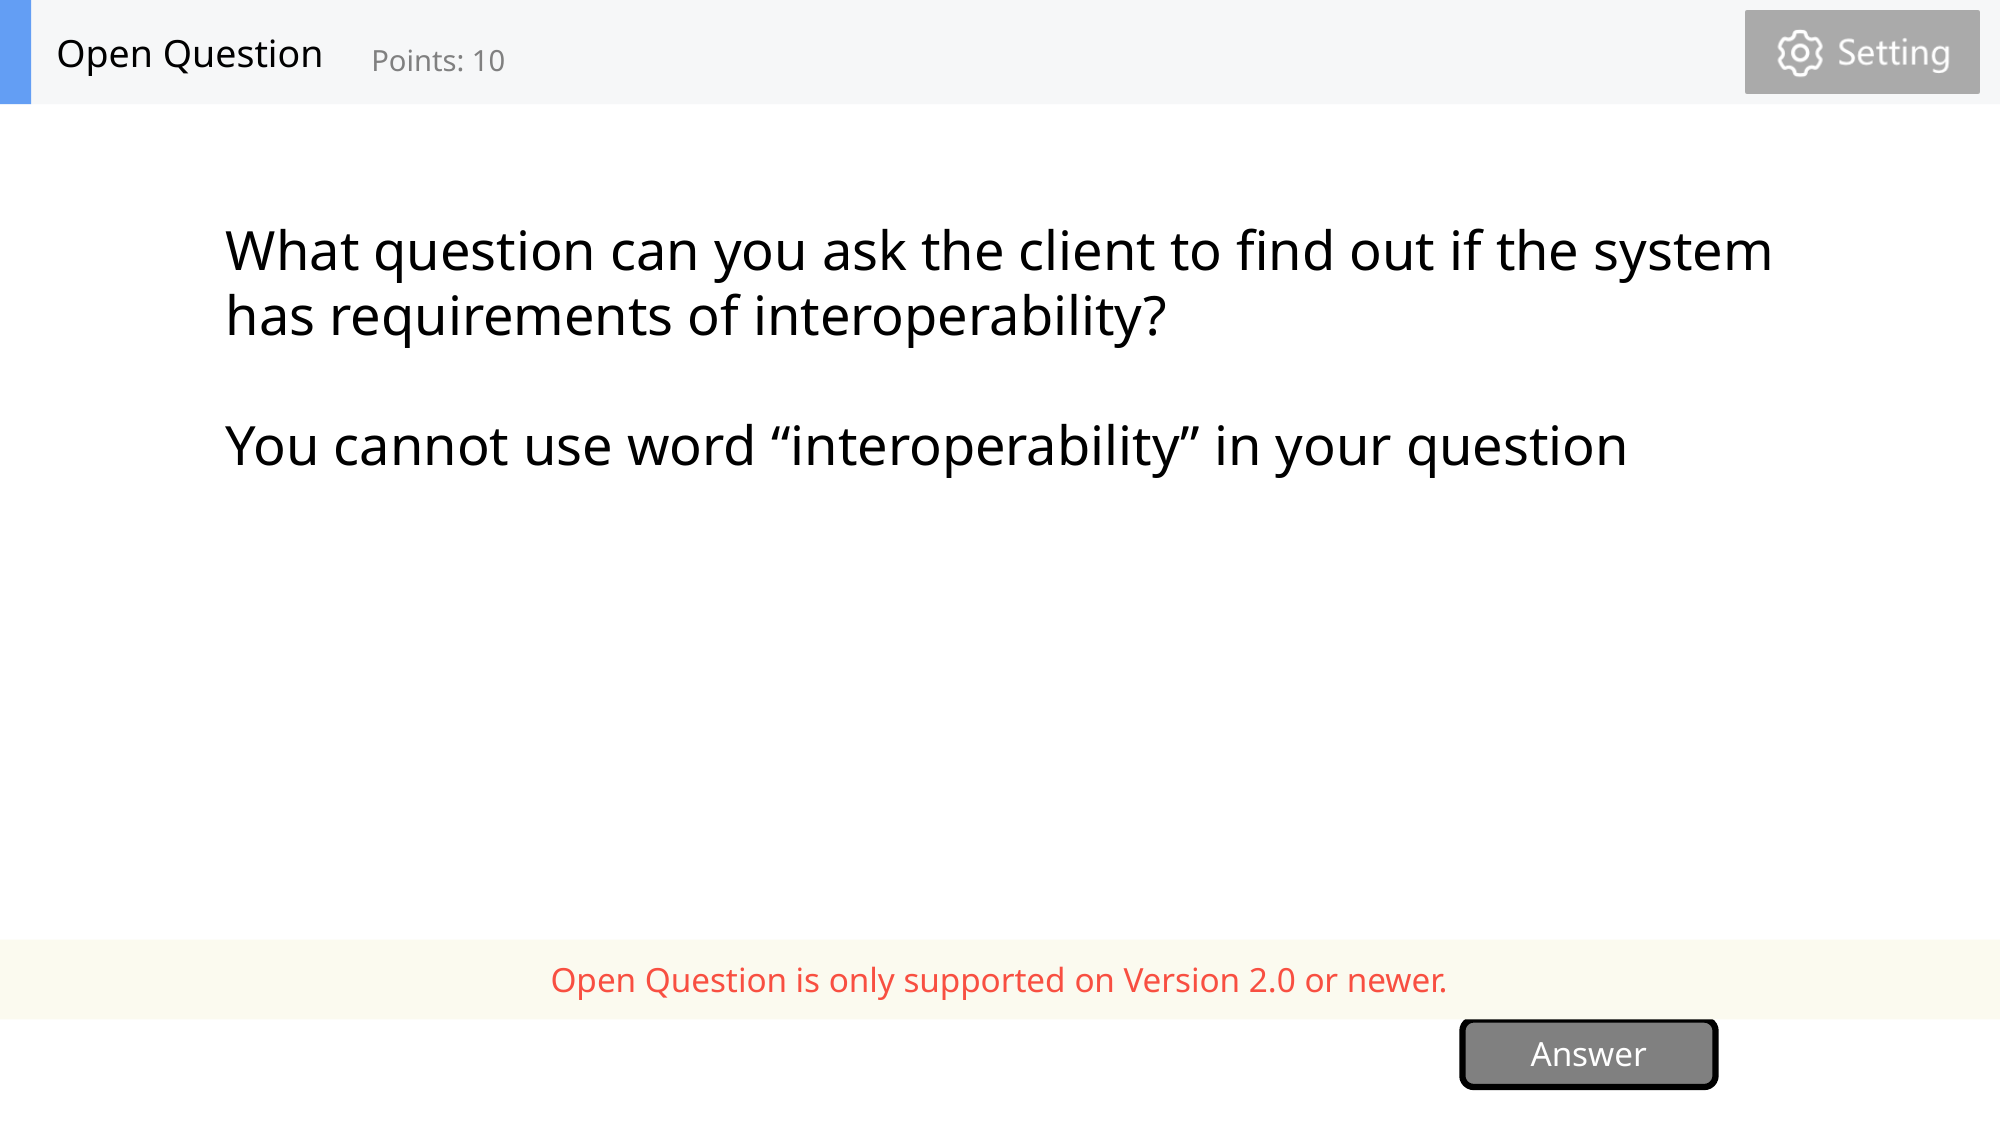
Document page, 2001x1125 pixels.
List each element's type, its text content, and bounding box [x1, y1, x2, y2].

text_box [0, 0, 2000, 105]
picture [1745, 10, 1980, 94]
text_box Answer [1461, 1021, 1717, 1089]
text_box What question can you ask the client to find out if the system has requirements of interoperability? You cannot use word “interoperability” in your question [211, 170, 1811, 522]
text_box Open Question is only supported on Version 2.0 or newer. [0, 938, 2000, 1021]
